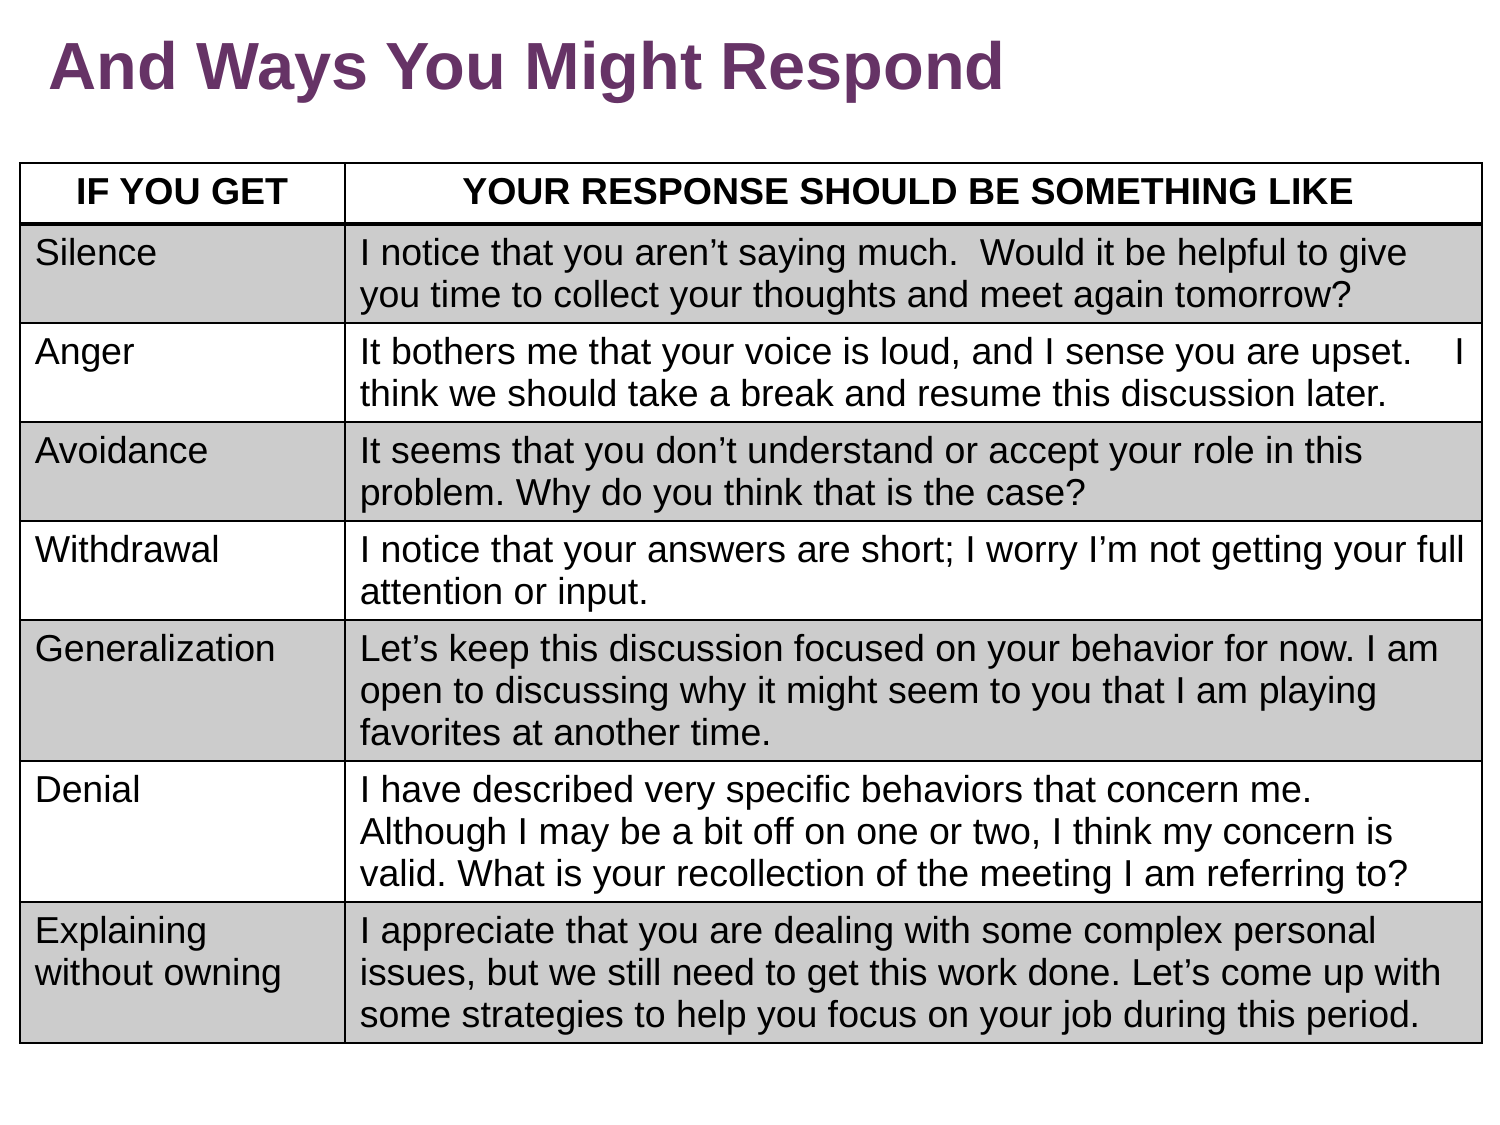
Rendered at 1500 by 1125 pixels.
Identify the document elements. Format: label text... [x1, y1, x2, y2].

table_cell Generalization [21, 621, 344, 760]
table_cell Anger [21, 324, 344, 421]
table_cell Let’s keep this discussion focused on your behavior for now. I am open to discussing why it might seem to you that I am playing favorites at another time. [346, 621, 1481, 760]
text_box And Ways You Might Respond [33, 15, 1500, 178]
table_cell Avoidance [21, 423, 344, 520]
table_cell Explaining without owning [21, 903, 344, 1042]
table_cell I notice that your answers are short; I worry I’m not getting your full attention or input. [346, 522, 1481, 619]
table_cell Silence [21, 226, 344, 322]
table_header YOUR RESPONSE SHOULD BE SOMETHING LIKE [346, 164, 1481, 222]
table_header IF YOU GET [21, 164, 344, 222]
table_cell I notice that you aren’t saying much. Would it be helpful to give you time to collect your thoughts and meet again tomorrow? [346, 226, 1481, 322]
table_cell I appreciate that you are dealing with some complex personal issues, but we still need to get this work done. Let’s come up with some strategies to help you focus on your job during this period. [346, 903, 1481, 1042]
table_cell Withdrawal [21, 522, 344, 619]
table_cell It seems that you don’t understand or accept your role in this problem. Why do you think that is the case? [346, 423, 1481, 520]
table_cell It bothers me that your voice is loud, and I sense you are upset. I think we should take a break and resume this discussion later. [346, 324, 1481, 421]
table_cell Denial [21, 762, 344, 901]
table_cell I have described very specific behaviors that concern me. Although I may be a bit off on one or two, I think my concern is valid. What is your recollection of the meeting I am referring to? [346, 762, 1481, 901]
